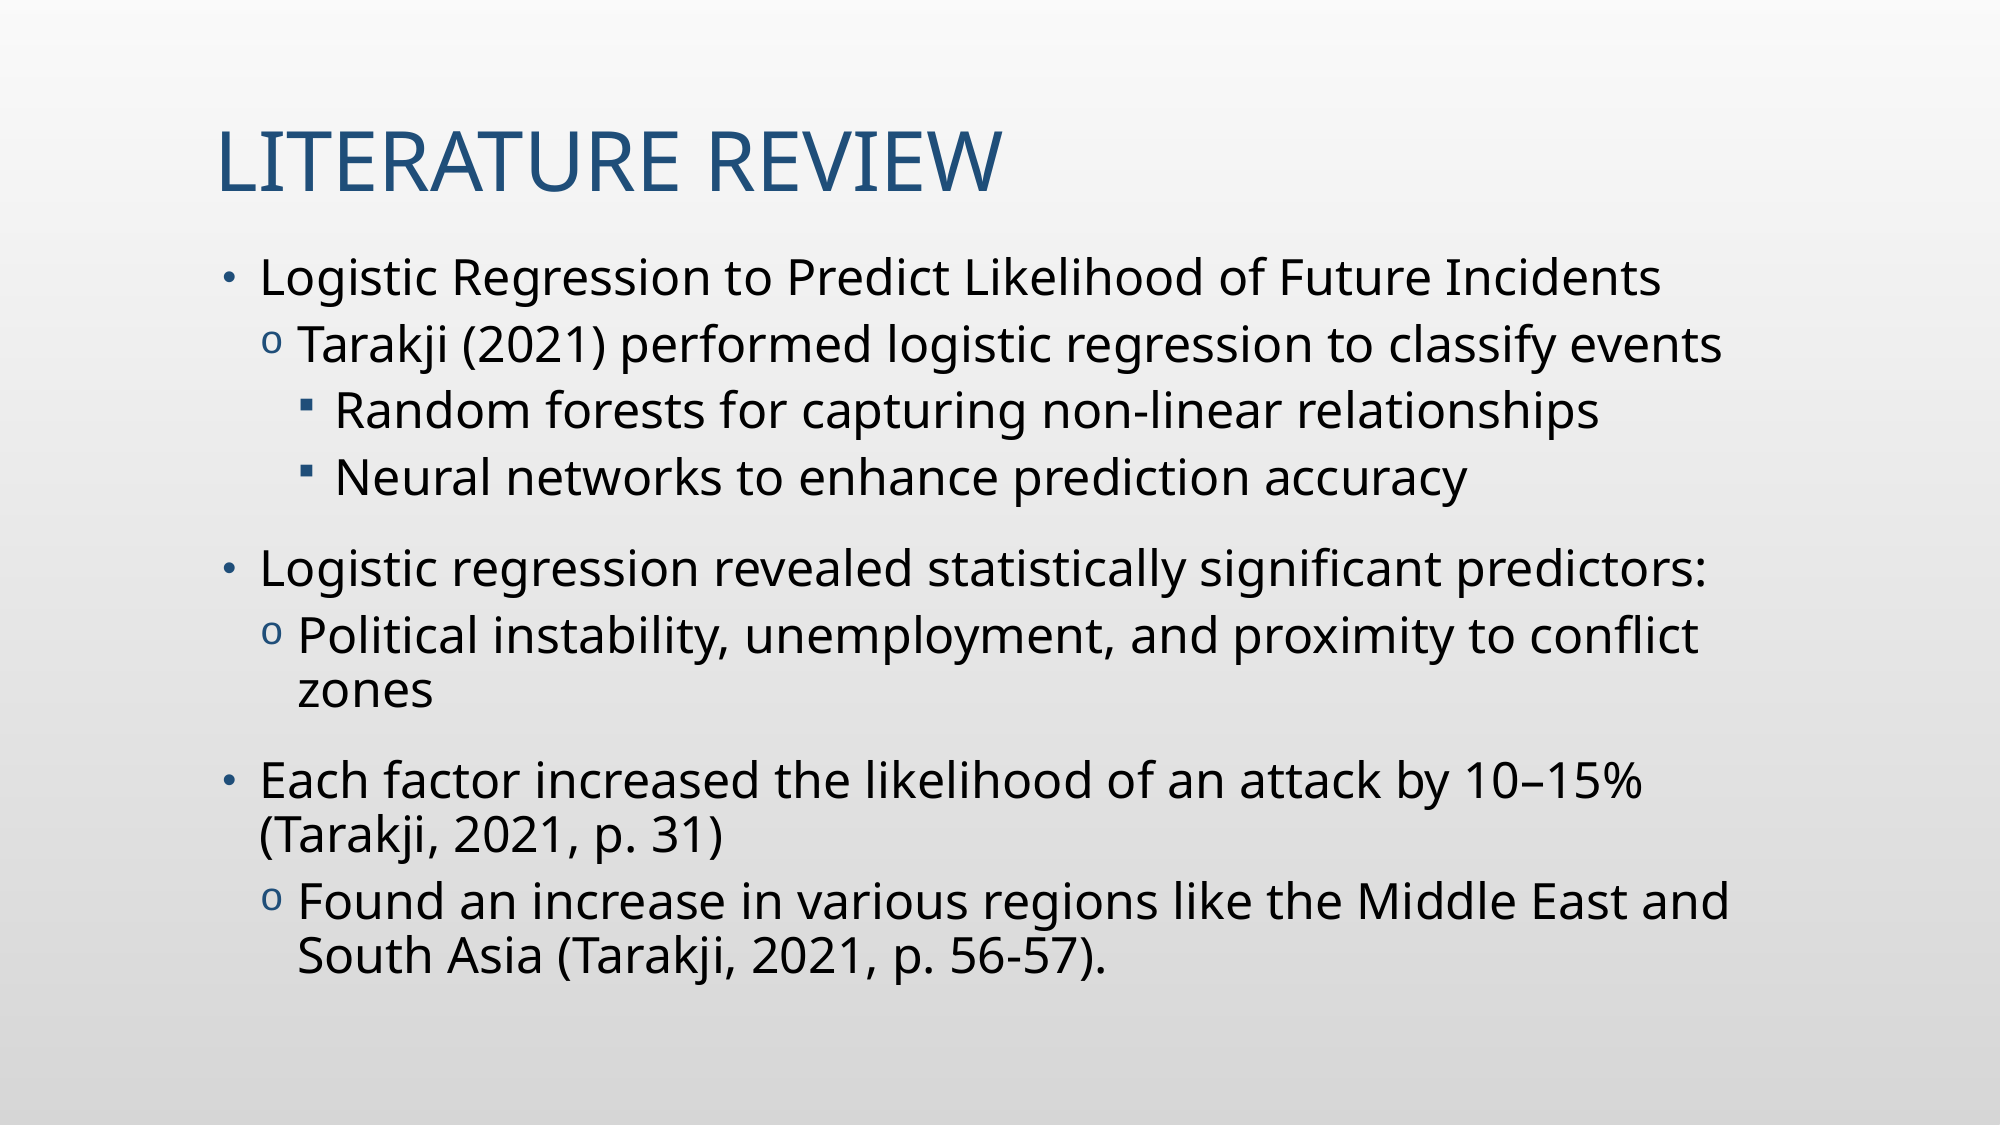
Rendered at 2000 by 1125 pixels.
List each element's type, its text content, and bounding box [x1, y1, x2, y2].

list Logistic Regression to Predict Likelihood of Future Incidents Tarakji (2021) performed logistic regression to classify events Random forests for capturing non-linear relationships Neural networks to enhance prediction accuracy Logistic regression revealed statistically significant predictors: Political instability, unemployment, and proximity to conflict zones Each factor increased the likelihood of an attack by 10–15% (Tarakji, 2021, p. 31) Found an increase in various regions like the Middle East and South Asia (Tarakji, 2021, p. 56-57). [199, 245, 1800, 958]
title LITERATURE REVIEW [199, 0, 1800, 218]
